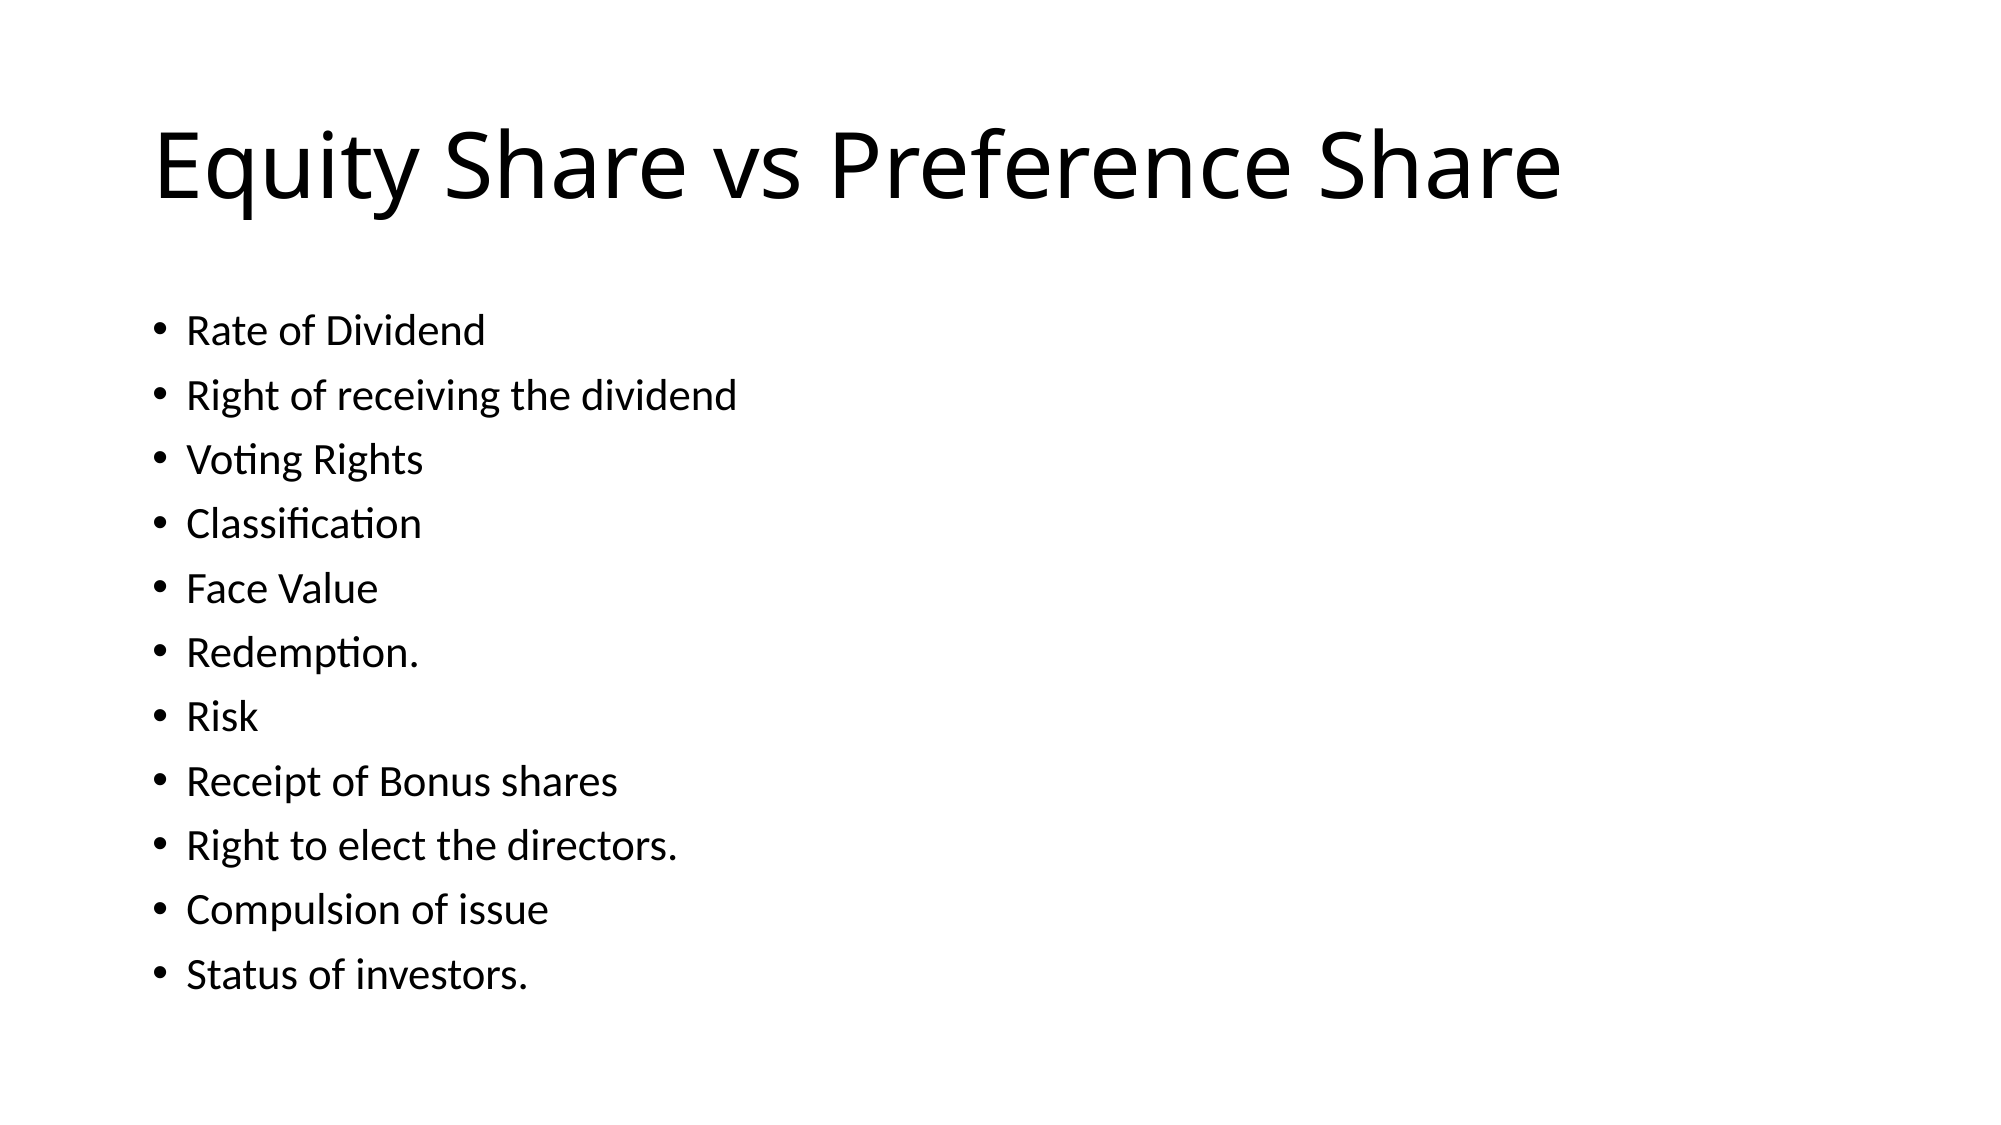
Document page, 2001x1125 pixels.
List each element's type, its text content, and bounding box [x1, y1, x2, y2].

list Rate of Dividend Right of receiving the dividend Voting Rights Classification Face Value Redemption. Risk Receipt of Bonus shares Right to elect the directors. Compulsion of issue Status of investors. [137, 299, 1863, 1014]
title Equity Share vs Preference Share [137, 59, 1863, 278]
